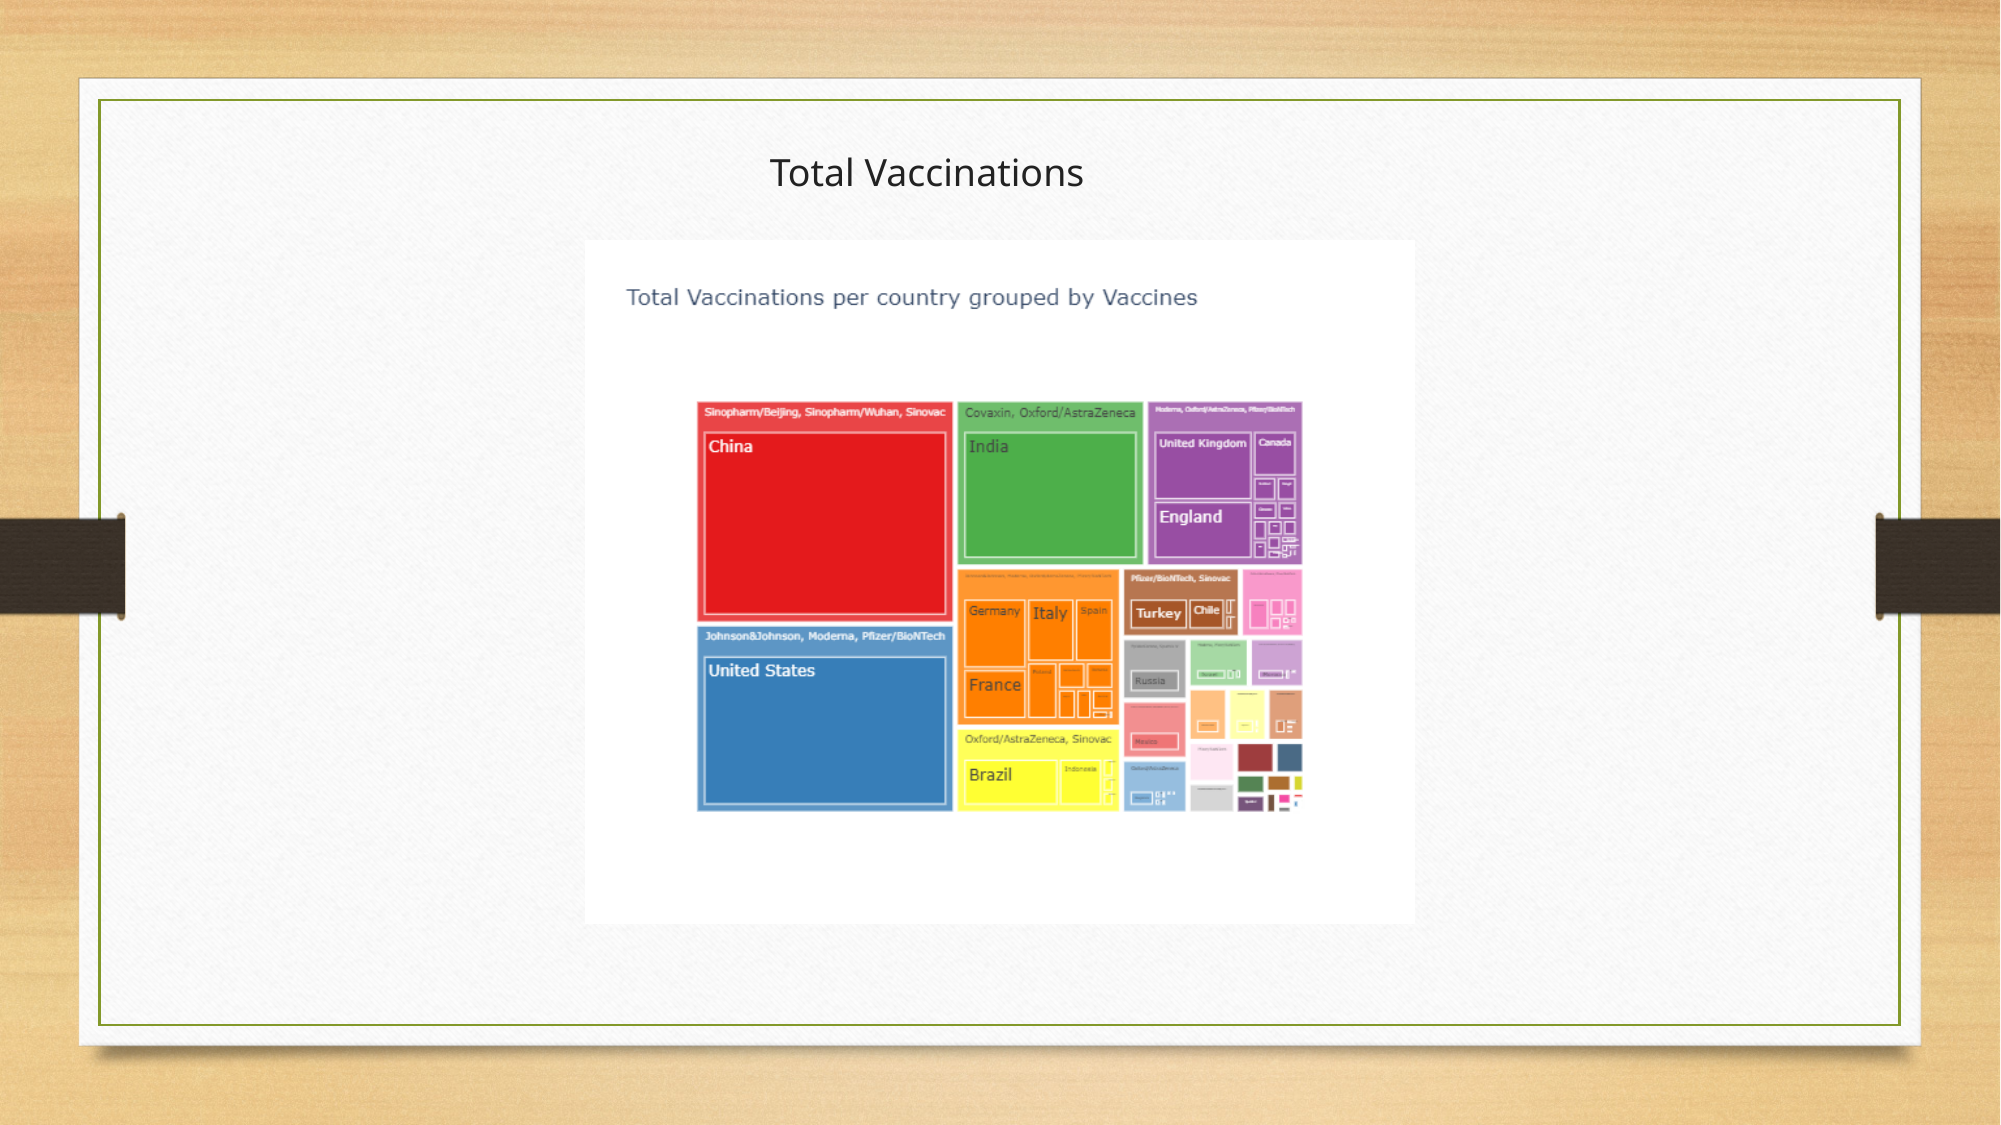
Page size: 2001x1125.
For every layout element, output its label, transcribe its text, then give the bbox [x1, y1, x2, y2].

text_box Total Vaccinations [755, 141, 1358, 202]
picture [0, 0, 2001, 1125]
